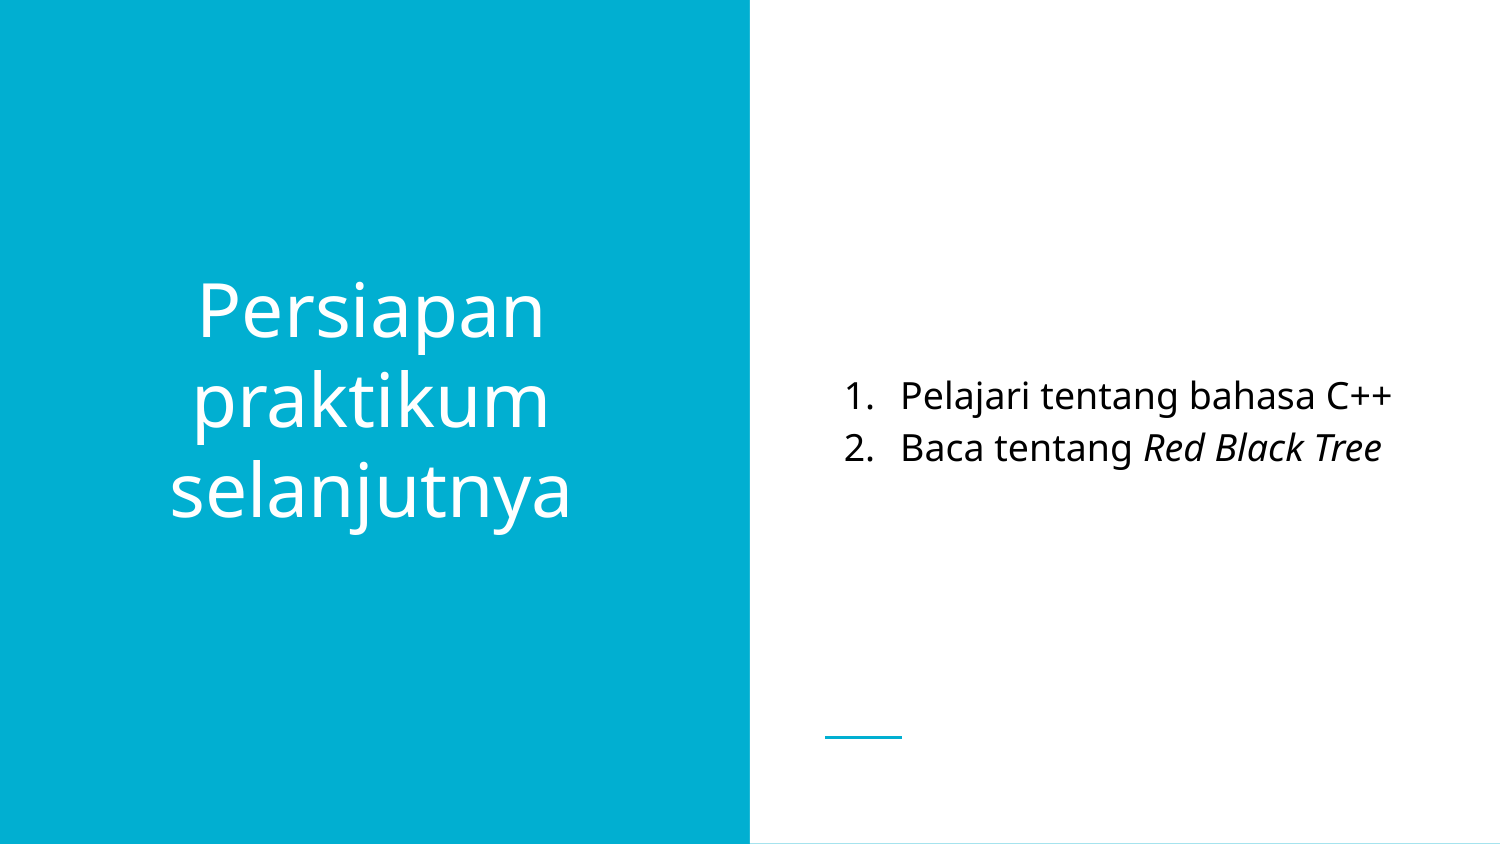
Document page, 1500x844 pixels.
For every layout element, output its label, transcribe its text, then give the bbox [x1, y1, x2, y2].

list Pelajari tentang bahasa C++ Baca tentang Red Black Tree [810, 156, 1440, 763]
title Persiapan praktikum selanjutnya [39, 372, 704, 653]
